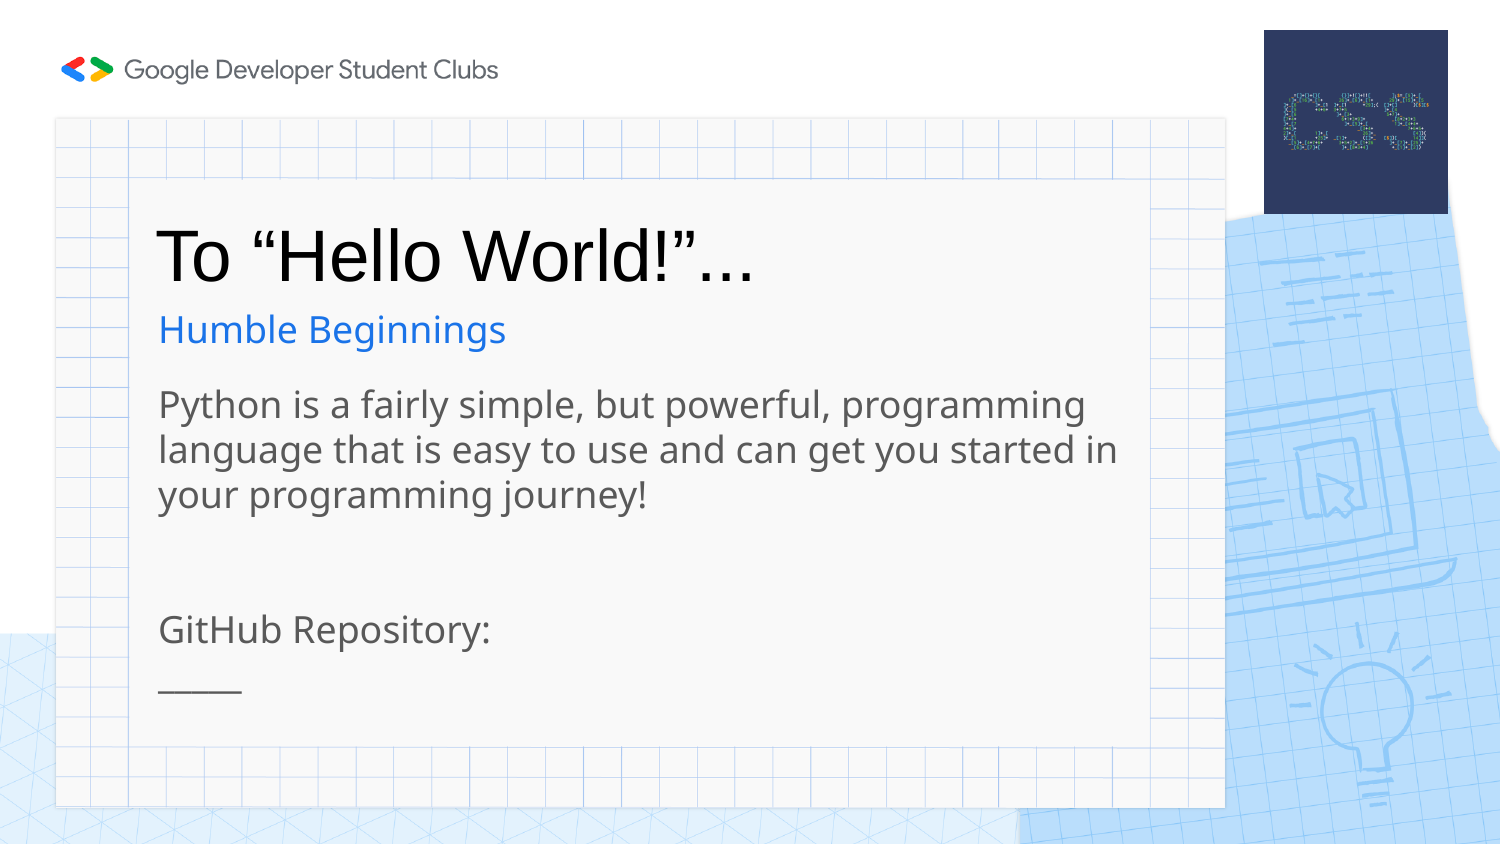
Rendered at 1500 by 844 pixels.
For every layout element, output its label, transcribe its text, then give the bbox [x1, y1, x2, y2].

list Python is a fairly simple, but powerful, programming language that is easy to use and can get you started in your programming journey! GitHub Repository: _____ [152, 375, 1127, 844]
subtitle Humble Beginnings [152, 300, 1202, 802]
title To “Hello World!”... [140, 193, 1035, 365]
picture [0, 0, 1500, 844]
